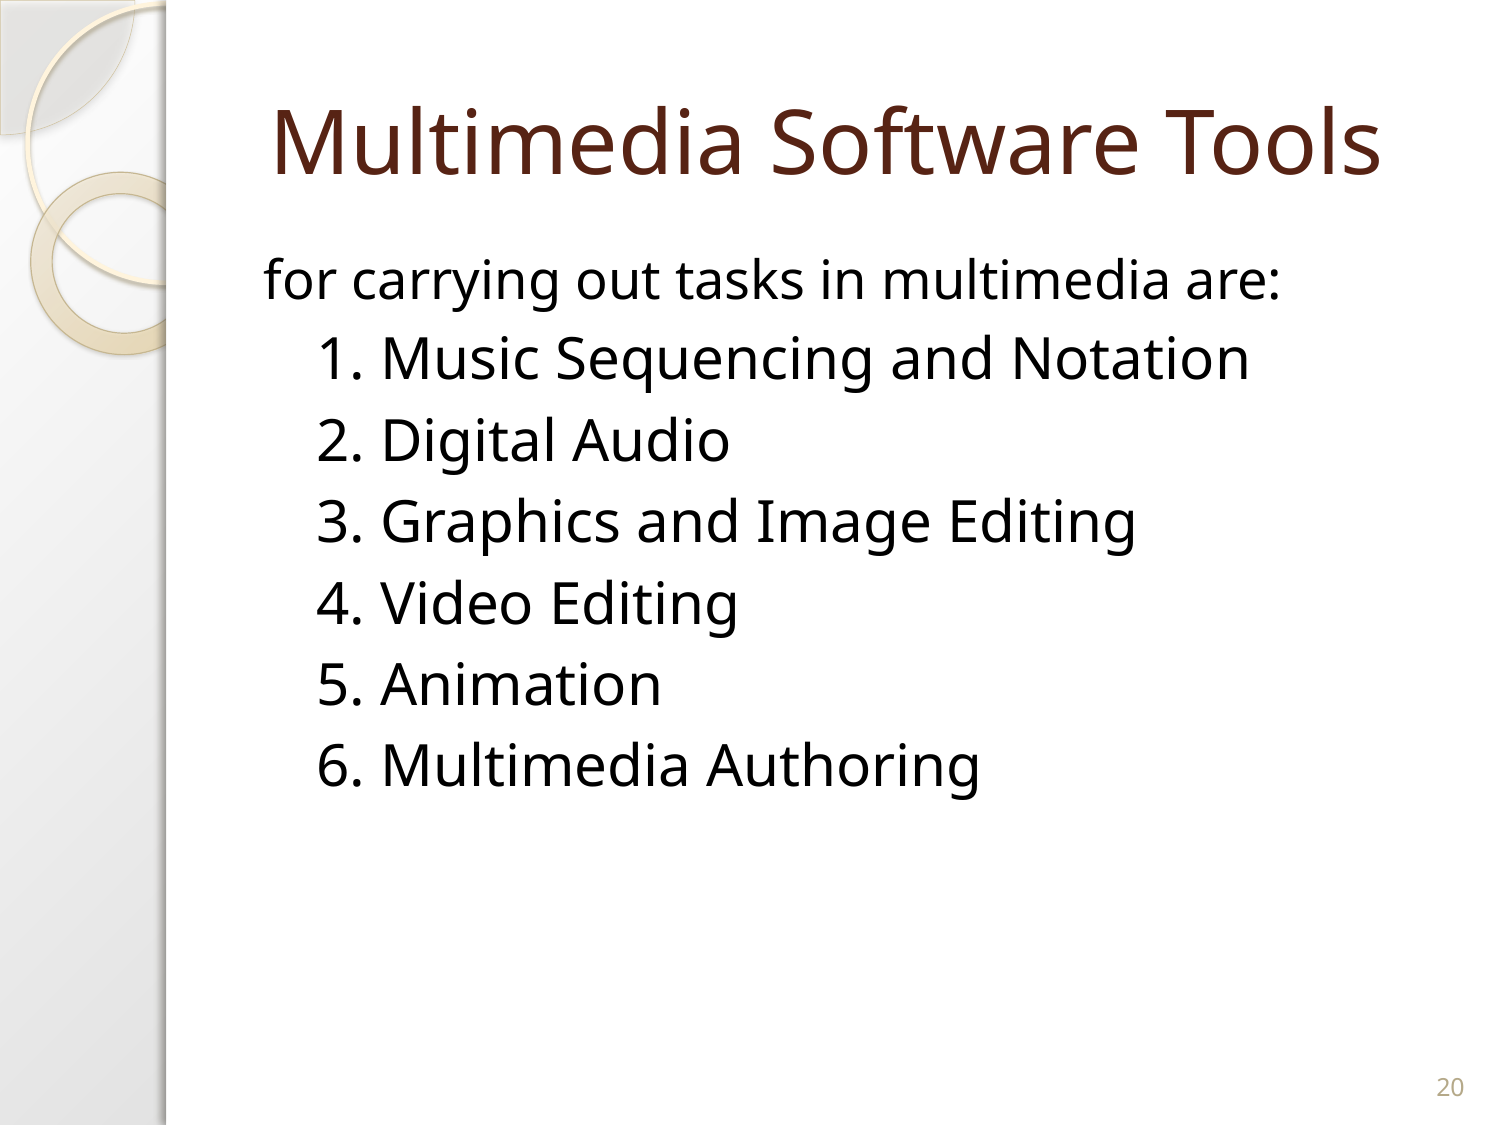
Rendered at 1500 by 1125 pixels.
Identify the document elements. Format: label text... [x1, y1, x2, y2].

list for carrying out tasks in multimedia are: 1. Music Sequencing and Notation 2. Digital Audio 3. Graphics and Image Editing 4. Video Editing 5. Animation 6. Multimedia Authoring [235, 237, 1466, 1026]
title Multimedia Software Tools [187, 45, 1466, 233]
slide_number 20 [1413, 1034, 1488, 1113]
